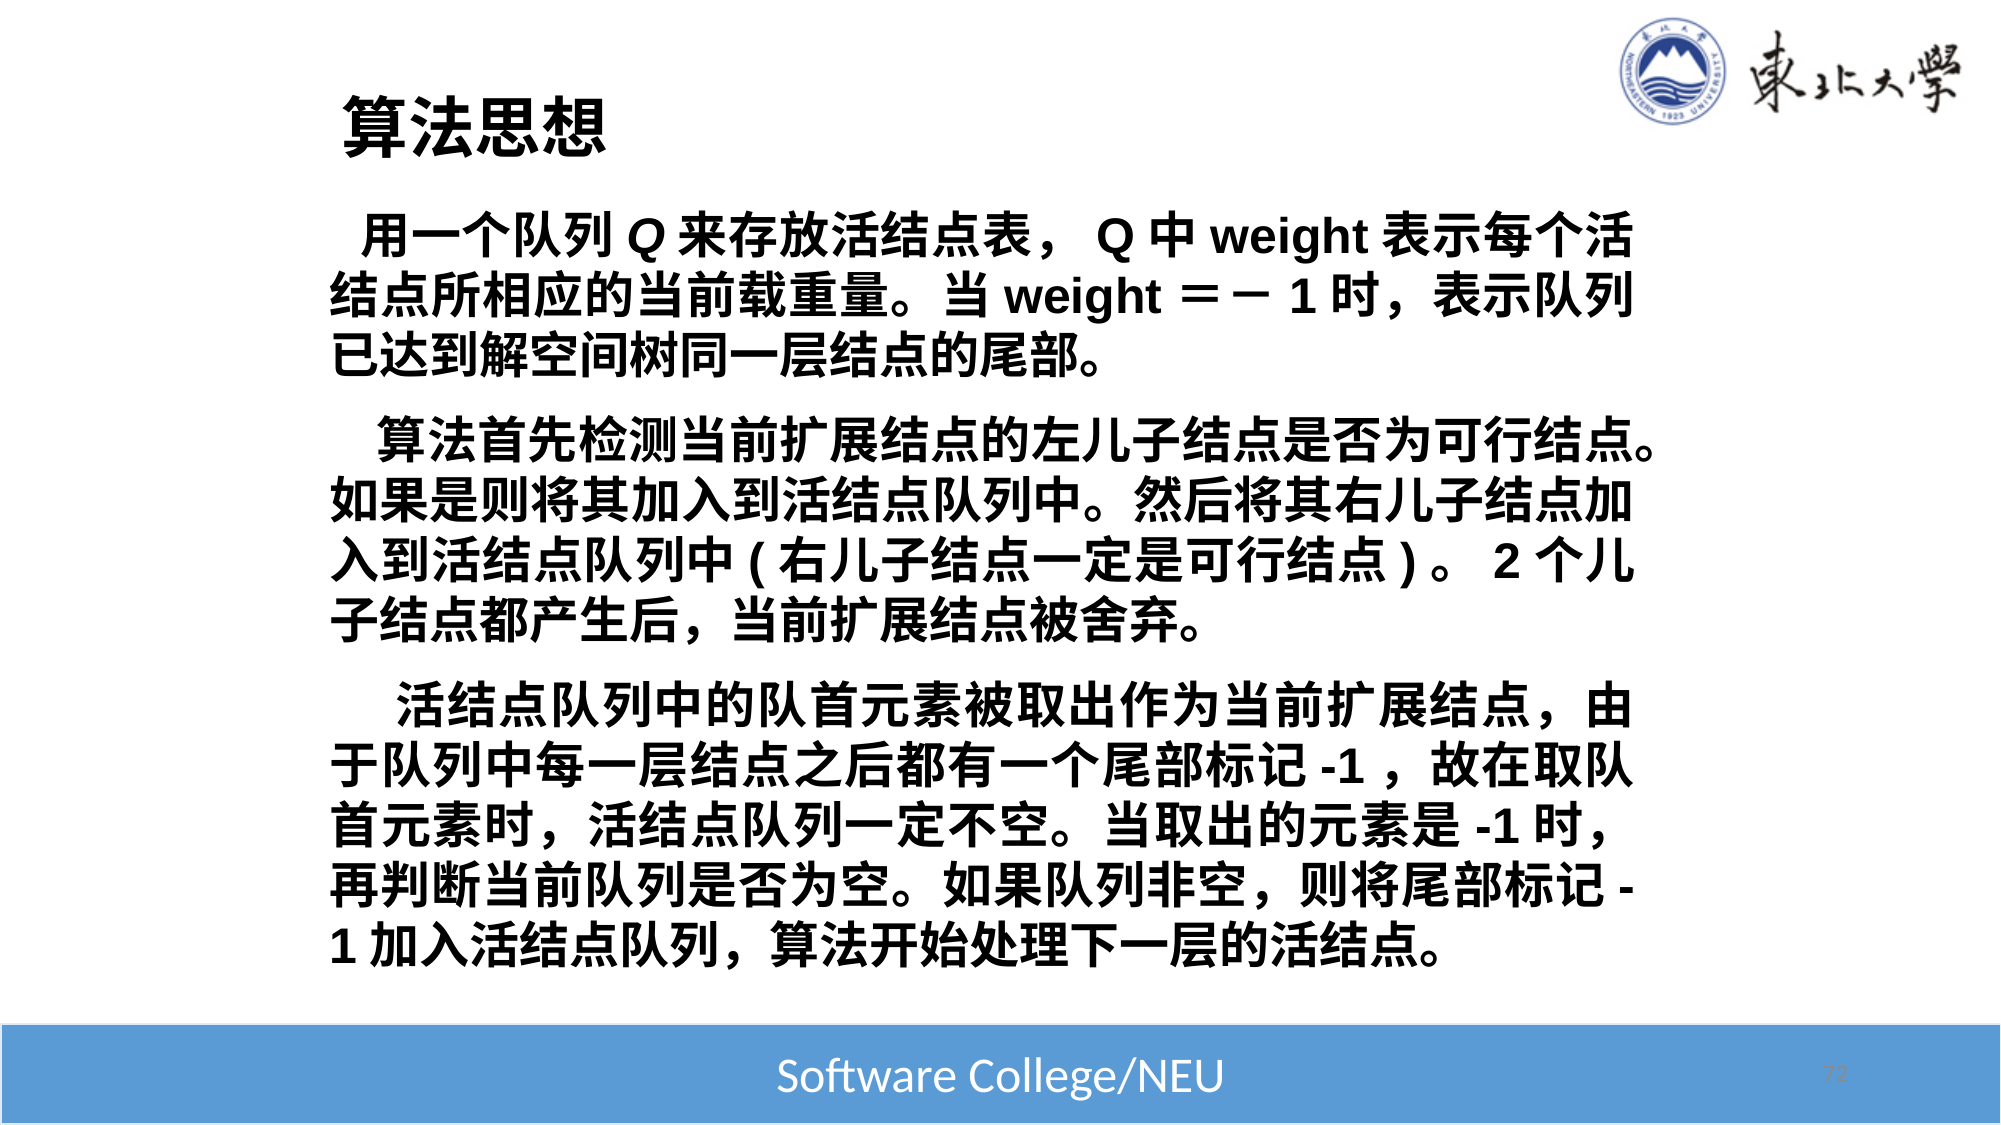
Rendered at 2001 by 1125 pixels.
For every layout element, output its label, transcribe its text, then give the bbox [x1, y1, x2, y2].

text_box 算法思想 [326, 78, 1590, 173]
slide_number [1412, 1042, 1863, 1103]
picture [1605, 4, 1987, 135]
text_box 用一个队列Q来存放活结点表，Q中weight表示每个活结点所相应的当前载重量。当weight＝－1时，表示队列已达到解空间树同一层结点的尾部。 算法首先检测当前扩展结点的左儿子结点是否为可行结点。如果是则将其加入到活结点队列中。然后将其右儿子结点加入到活结点队列中(右儿子结点一定是可行结点)。2个儿子结点都产生后，当前扩展结点被舍弃。 活结点队列中的队首元素被取出作为当前扩展结点，由于队列中每一层结点之后都有一个尾部标记-1，故在取队首元素时，活结点队列一定不空。当取出的元素是-1时，再判断当前队列是否为空。如果队列非空，则将尾部标记-1加入活结点队列，算法开始处理下一层的活结点。 [314, 196, 1650, 981]
